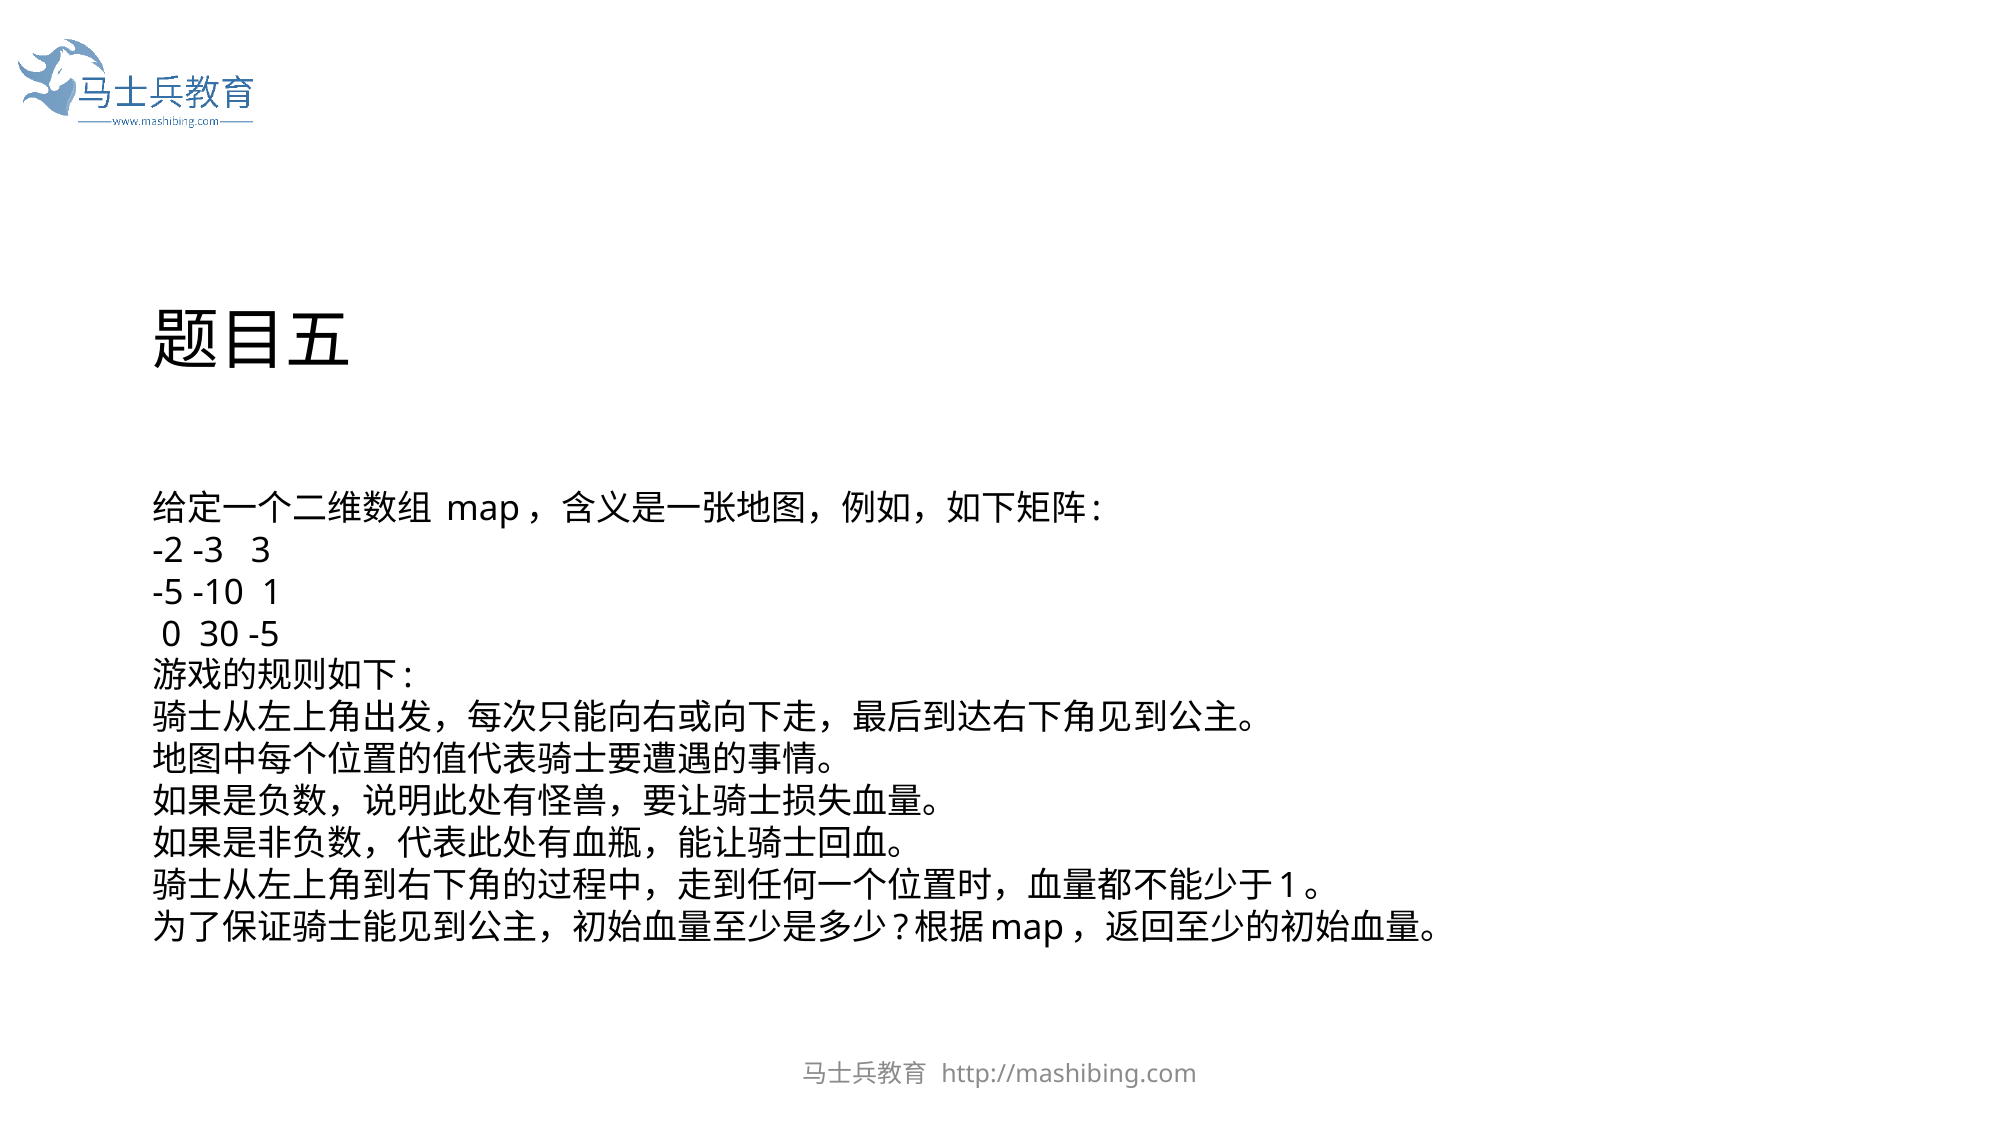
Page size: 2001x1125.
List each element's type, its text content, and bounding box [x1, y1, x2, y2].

picture [7, 5, 276, 177]
list 给定一个二维数组 map，含义是一张地图，例如，如下矩阵: -2 -3 3 -5 -10 1 0 30 -5 游戏的规则如下: 骑士从左上角出发，每次只能向右或向下走，最后到达右下角见到公主。 地图中每个位置的值代表骑士要遭遇的事情。 如果是负数，说明此处有怪兽，要让骑士损失血量。 如果是非负数，代表此处有血瓶，能让骑士回血。 骑士从左上角到右下角的过程中，走到任何一个位置时，血量都不能少于1。 为了保证骑士能见到公主，初始血量至少是多少?根据map，返回至少的初始血量。 [137, 477, 1863, 960]
title 题目五 [137, 205, 1863, 477]
footer 马士兵教育 http://mashibing.com [662, 1042, 1338, 1103]
